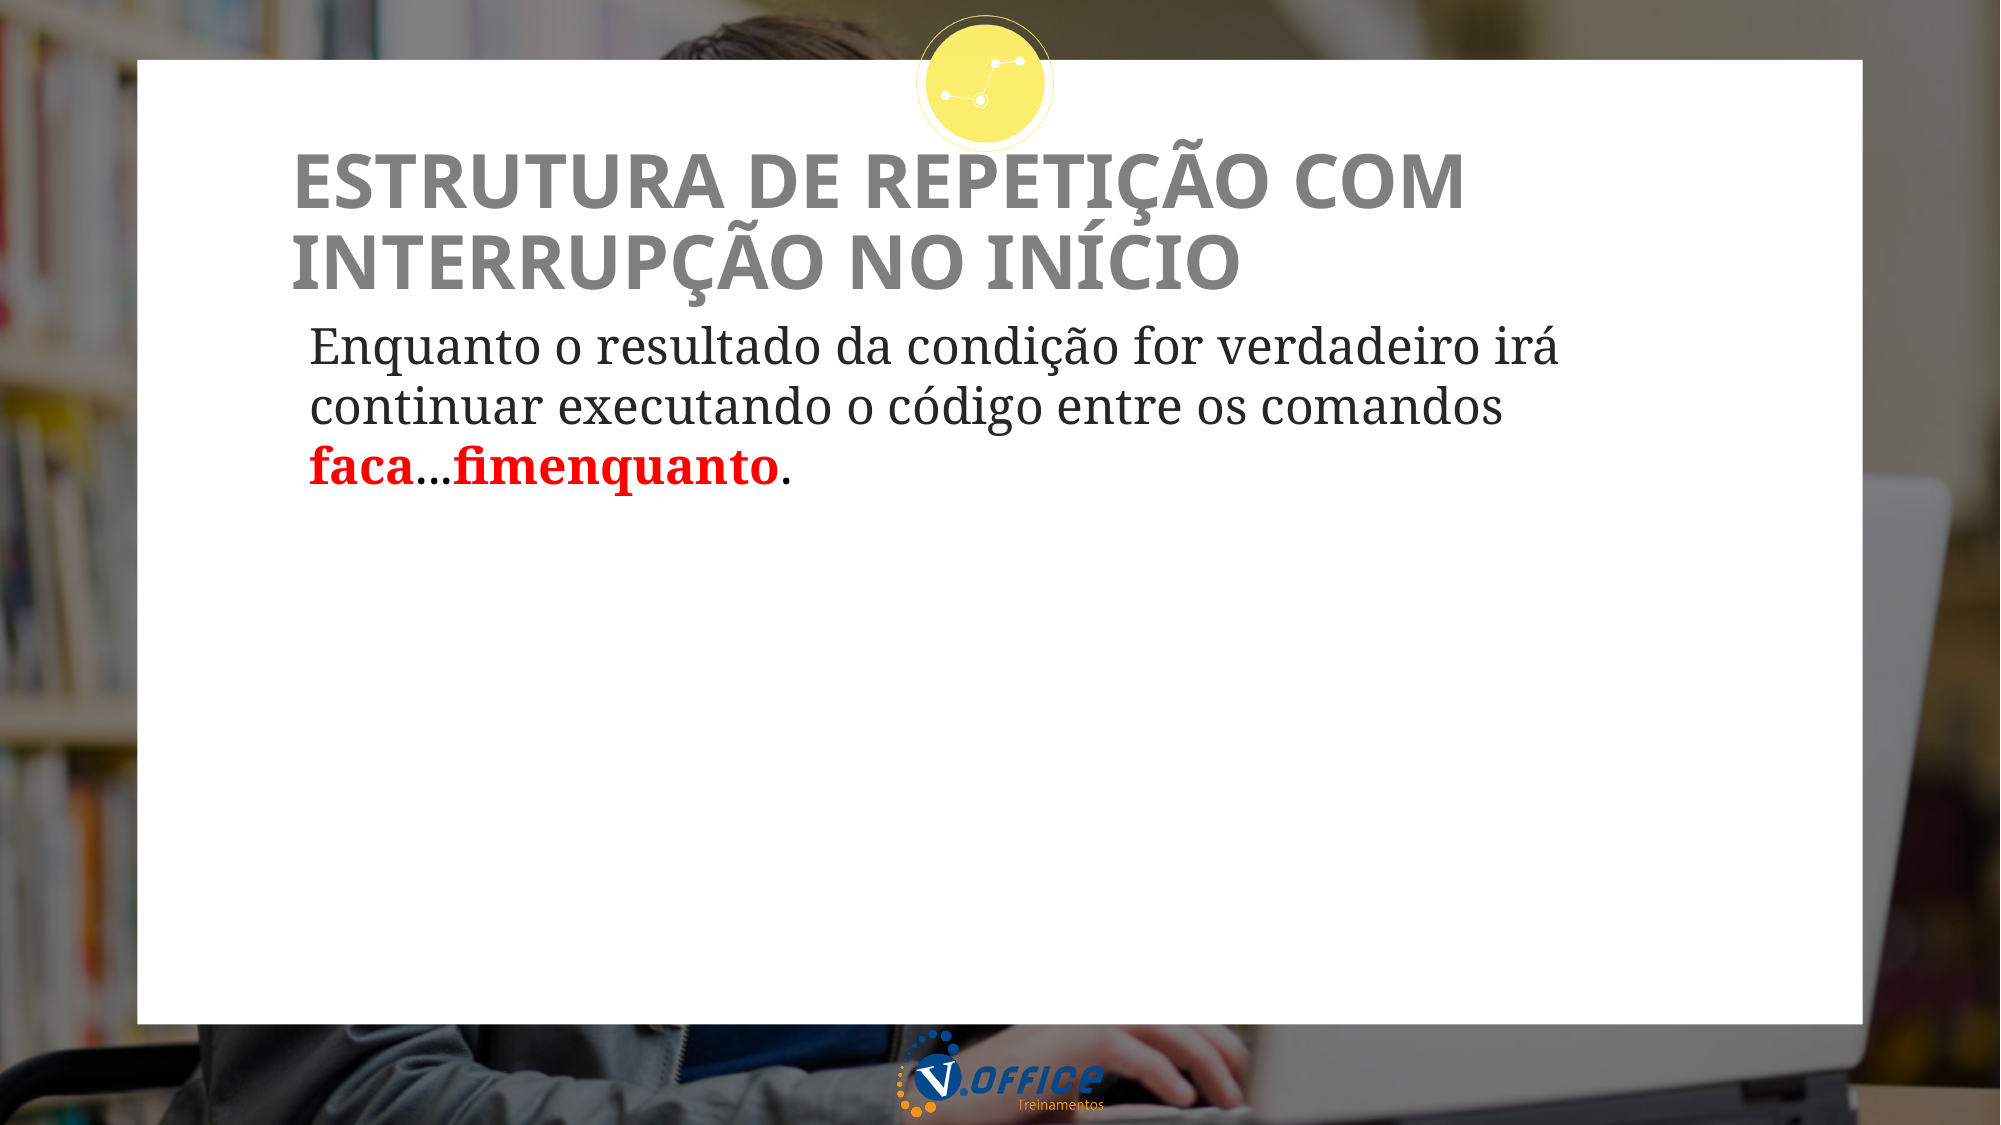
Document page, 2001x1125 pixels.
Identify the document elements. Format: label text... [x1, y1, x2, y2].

title ESTRUTURA DE REPETIÇÃO COM INTERRUPÇÃO NO INÍCIO [276, 116, 1587, 334]
picture [0, 0, 2000, 1125]
list Enquanto o resultado da condição for verdadeiro irá continuar executando o código entre os comandos faca...fimenquanto. [294, 306, 1706, 1098]
